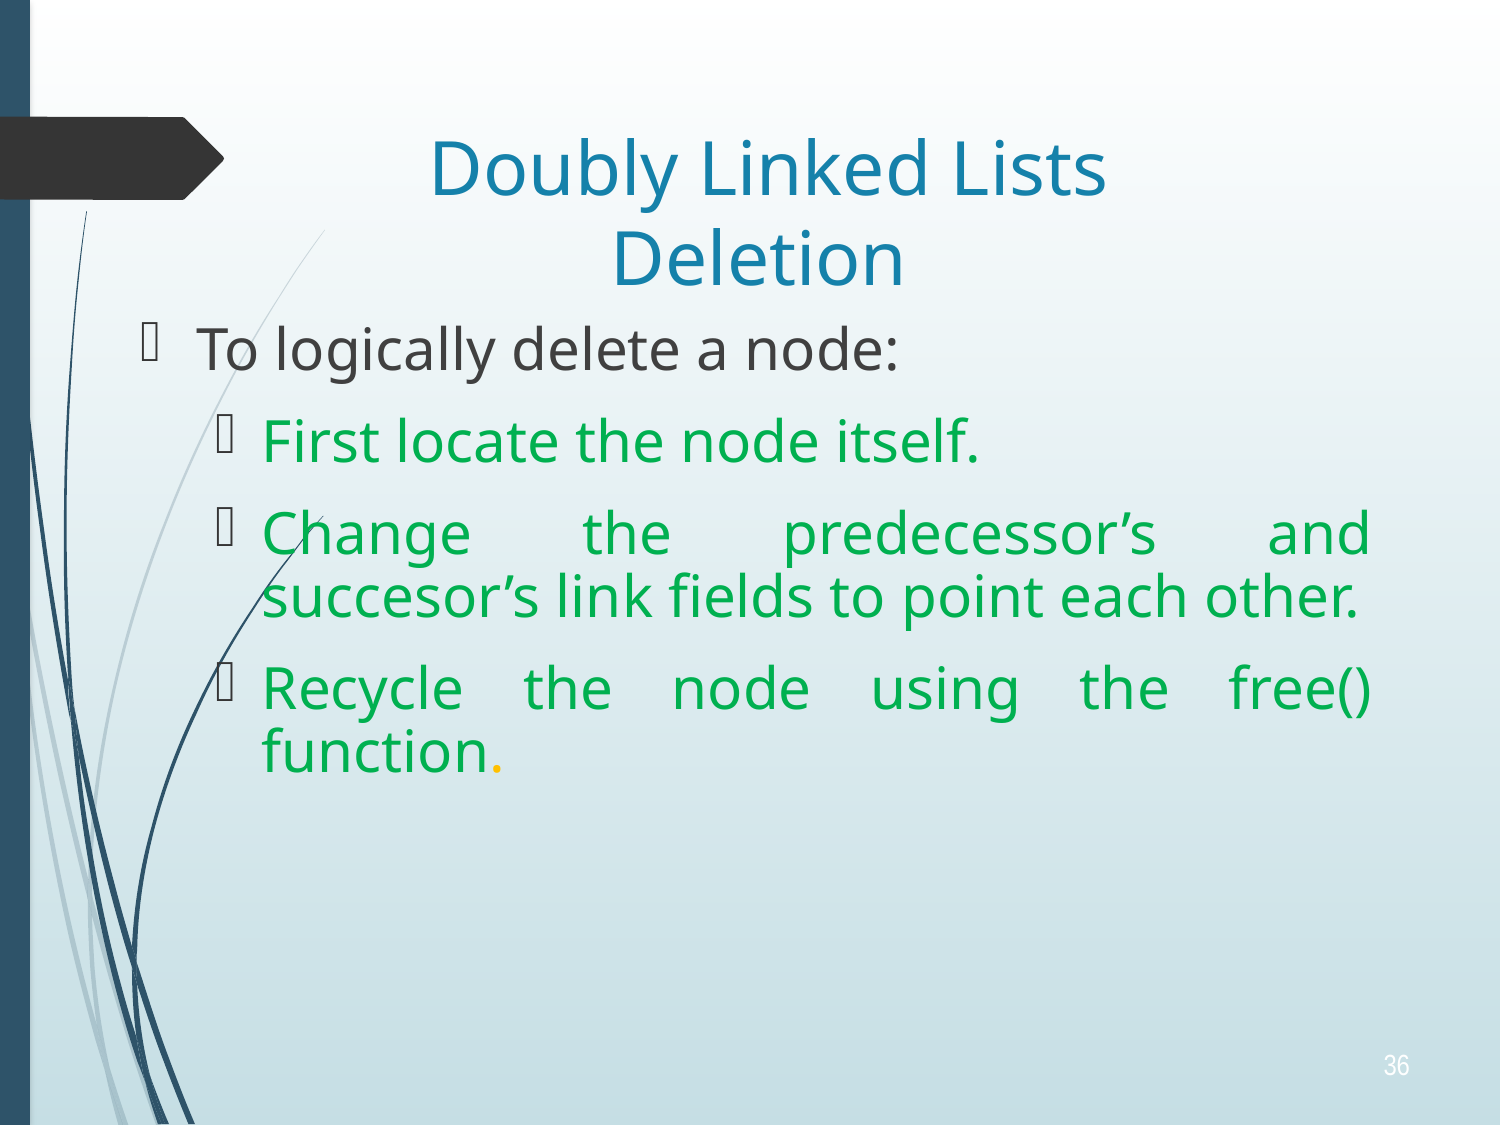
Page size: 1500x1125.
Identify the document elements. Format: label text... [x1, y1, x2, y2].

slide_number 36 [1074, 1024, 1425, 1103]
list To logically delete a node: First locate the node itself. Change the predecessor’s and succesor’s link fields to point each other. Recycle the node using the free() function. [125, 312, 1388, 1075]
title Doubly Linked Lists Deletion [125, 112, 1413, 225]
